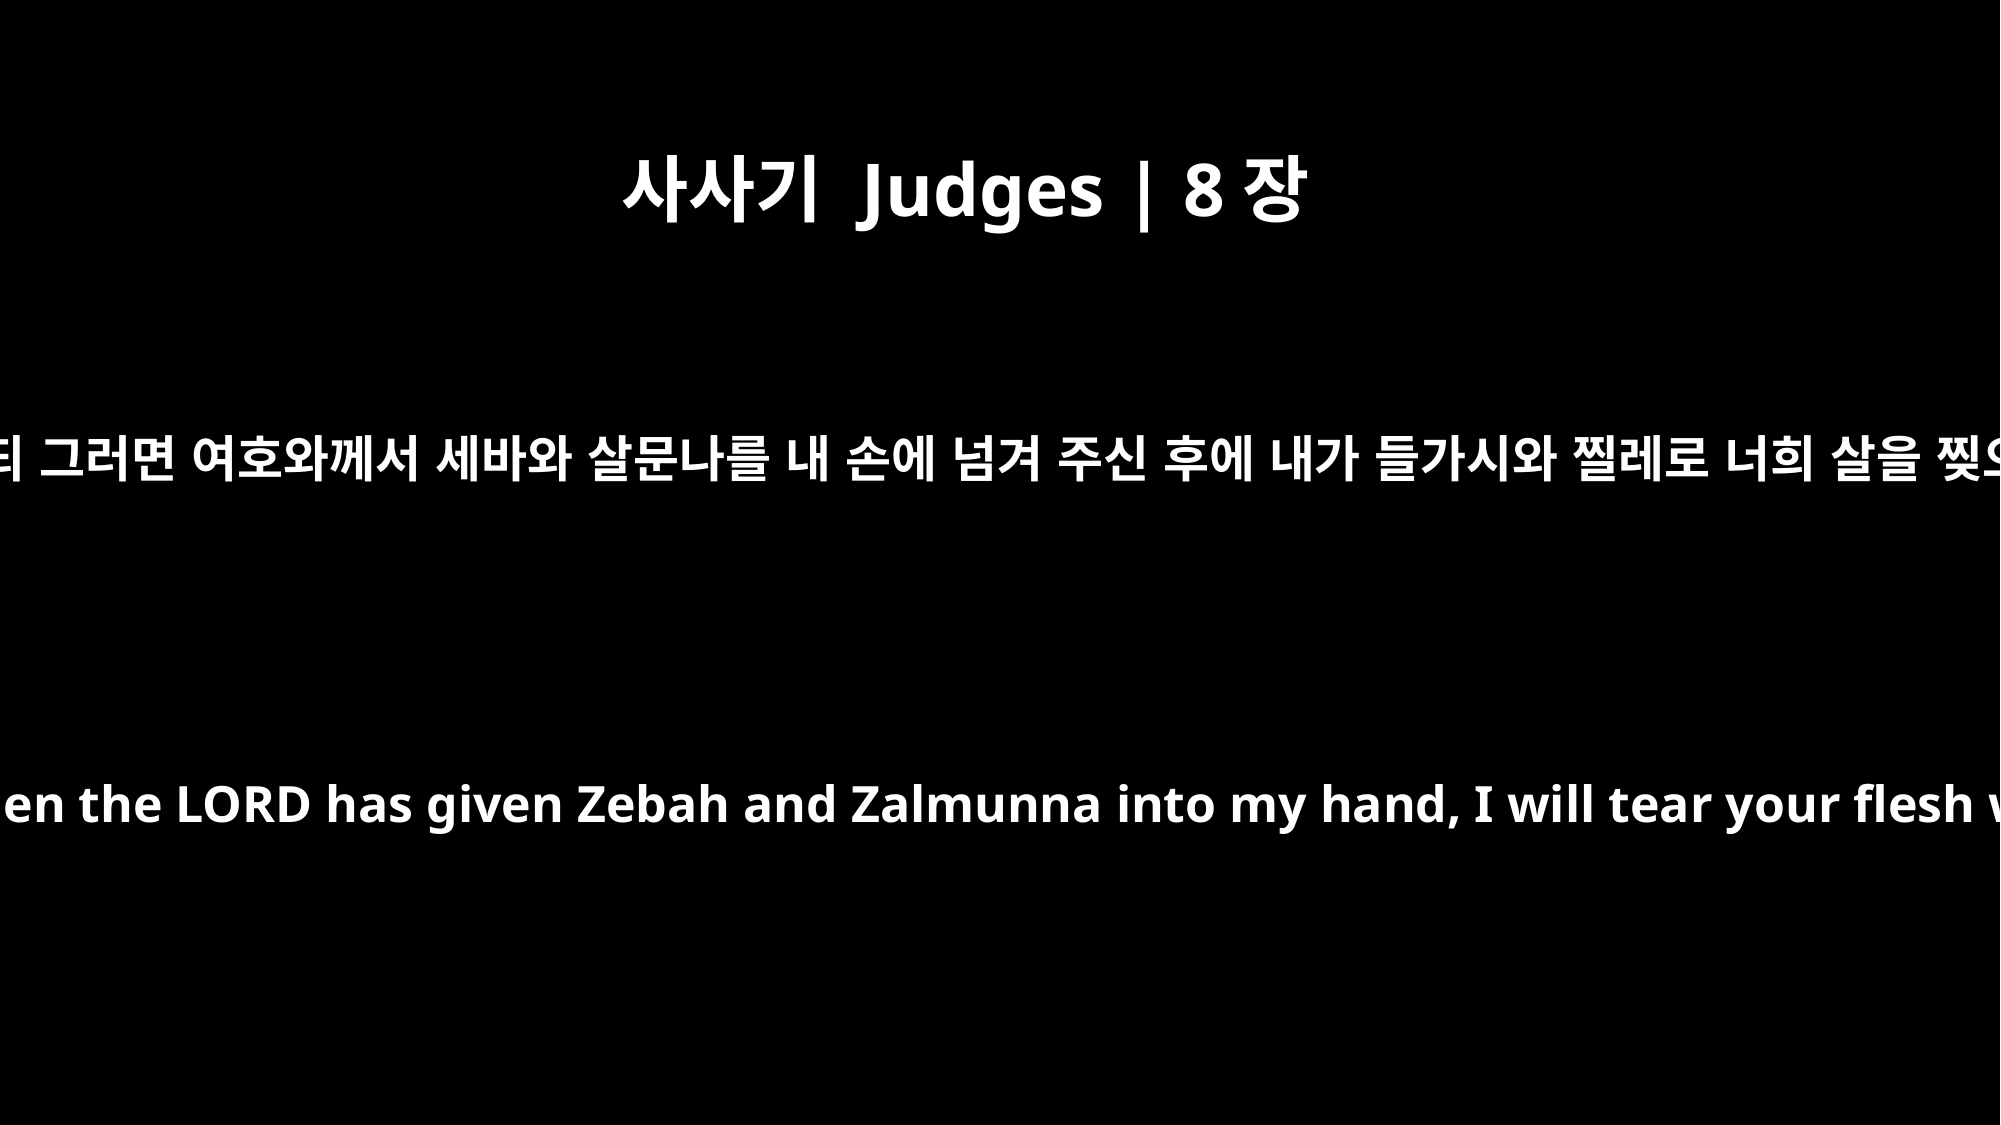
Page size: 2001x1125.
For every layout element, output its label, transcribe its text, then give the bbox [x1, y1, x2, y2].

text_box 7 기드온이 이르되 그러면 여호와께서 세바와 살문나를 내 손에 넘겨 주신 후에 내가 들가시와 찔레로 너희 살을 찢으리라 하고 [0, 359, 2000, 495]
text_box Then Gideon replied, "Just for that, when the LORD has given Zebah and Zalmunna into my hand, I will tear your flesh with desert thorns and briers." [0, 764, 2000, 840]
text_box 사사기 Judges | 8장 [606, 136, 1326, 239]
